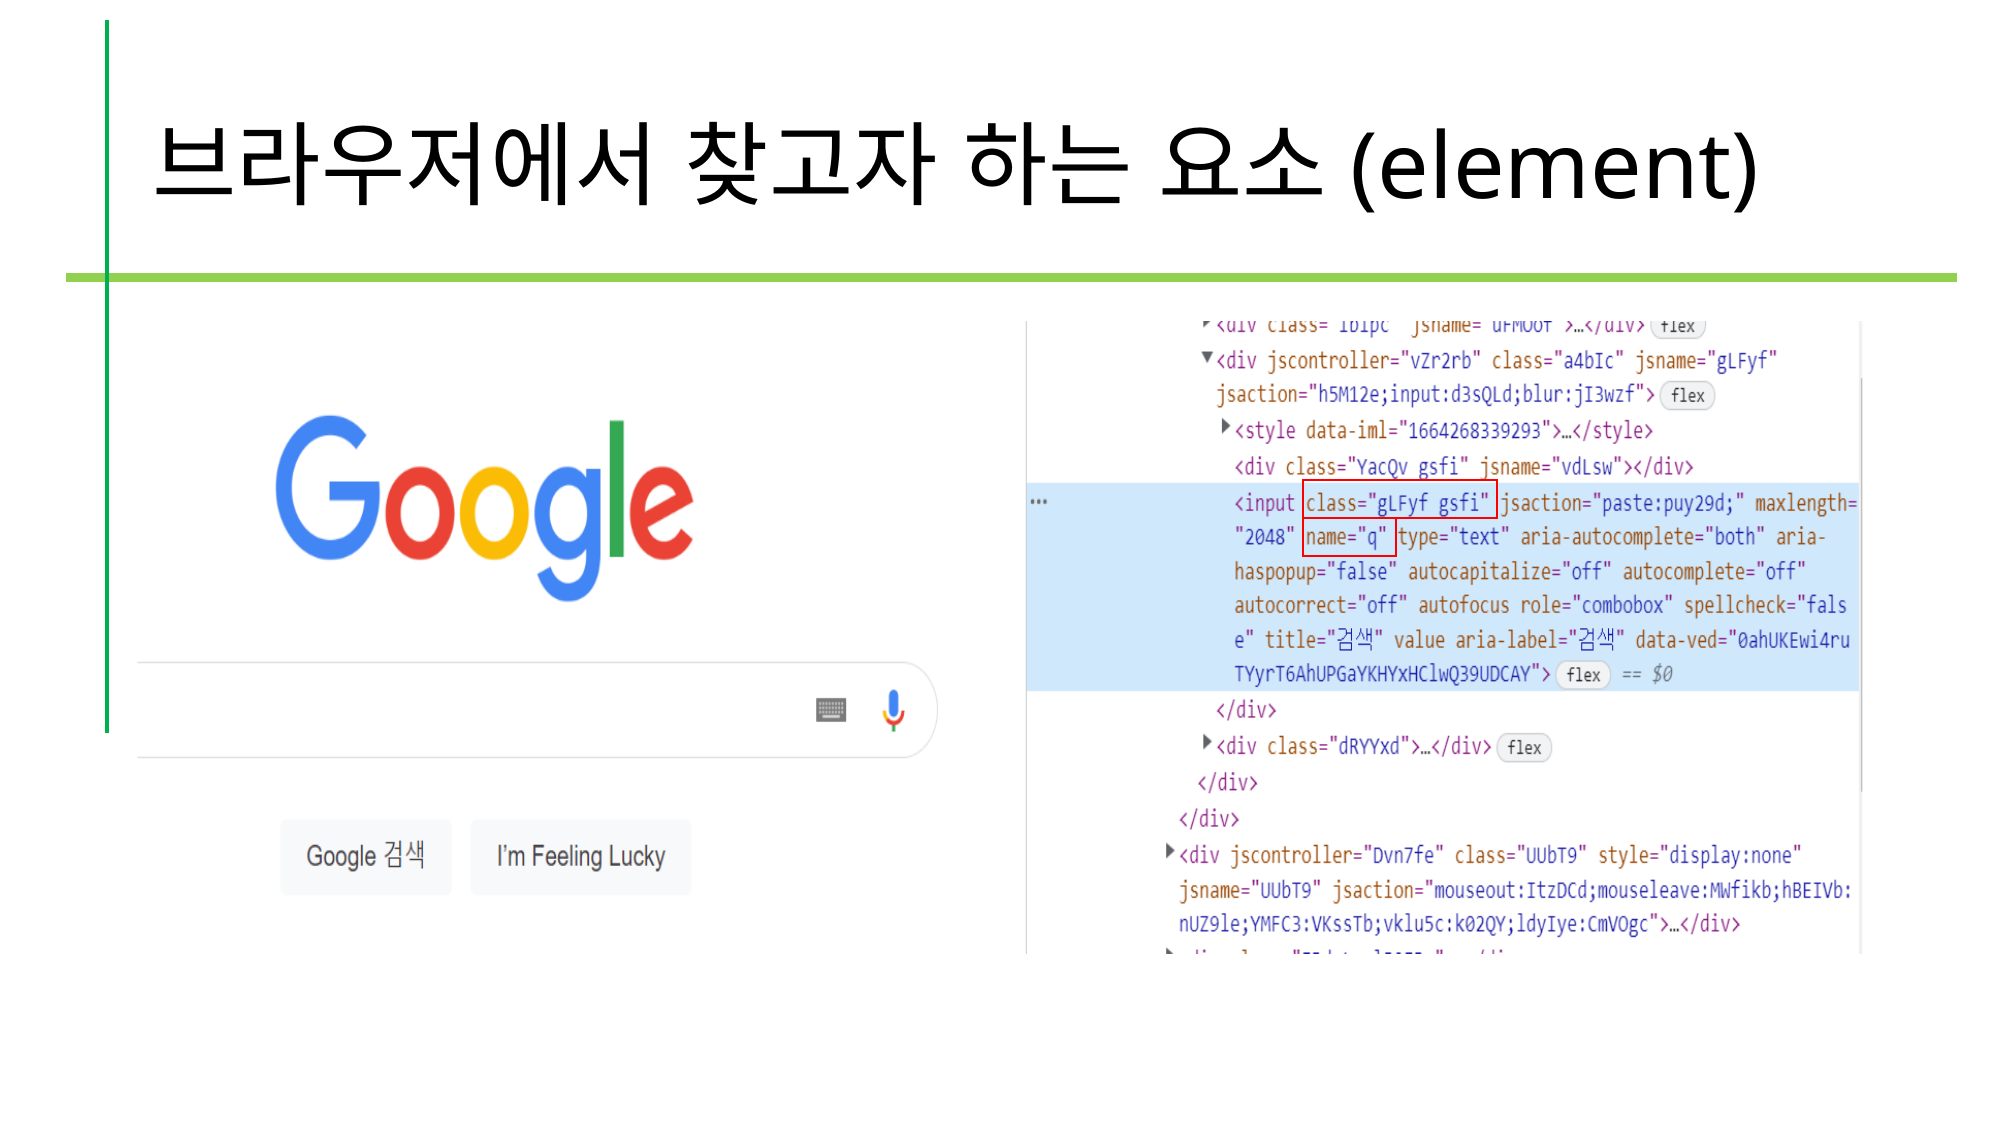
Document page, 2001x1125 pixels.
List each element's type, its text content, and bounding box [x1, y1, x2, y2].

title 브라우저에서 찾고자 하는 요소(element) [137, 59, 1863, 273]
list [137, 321, 1863, 954]
